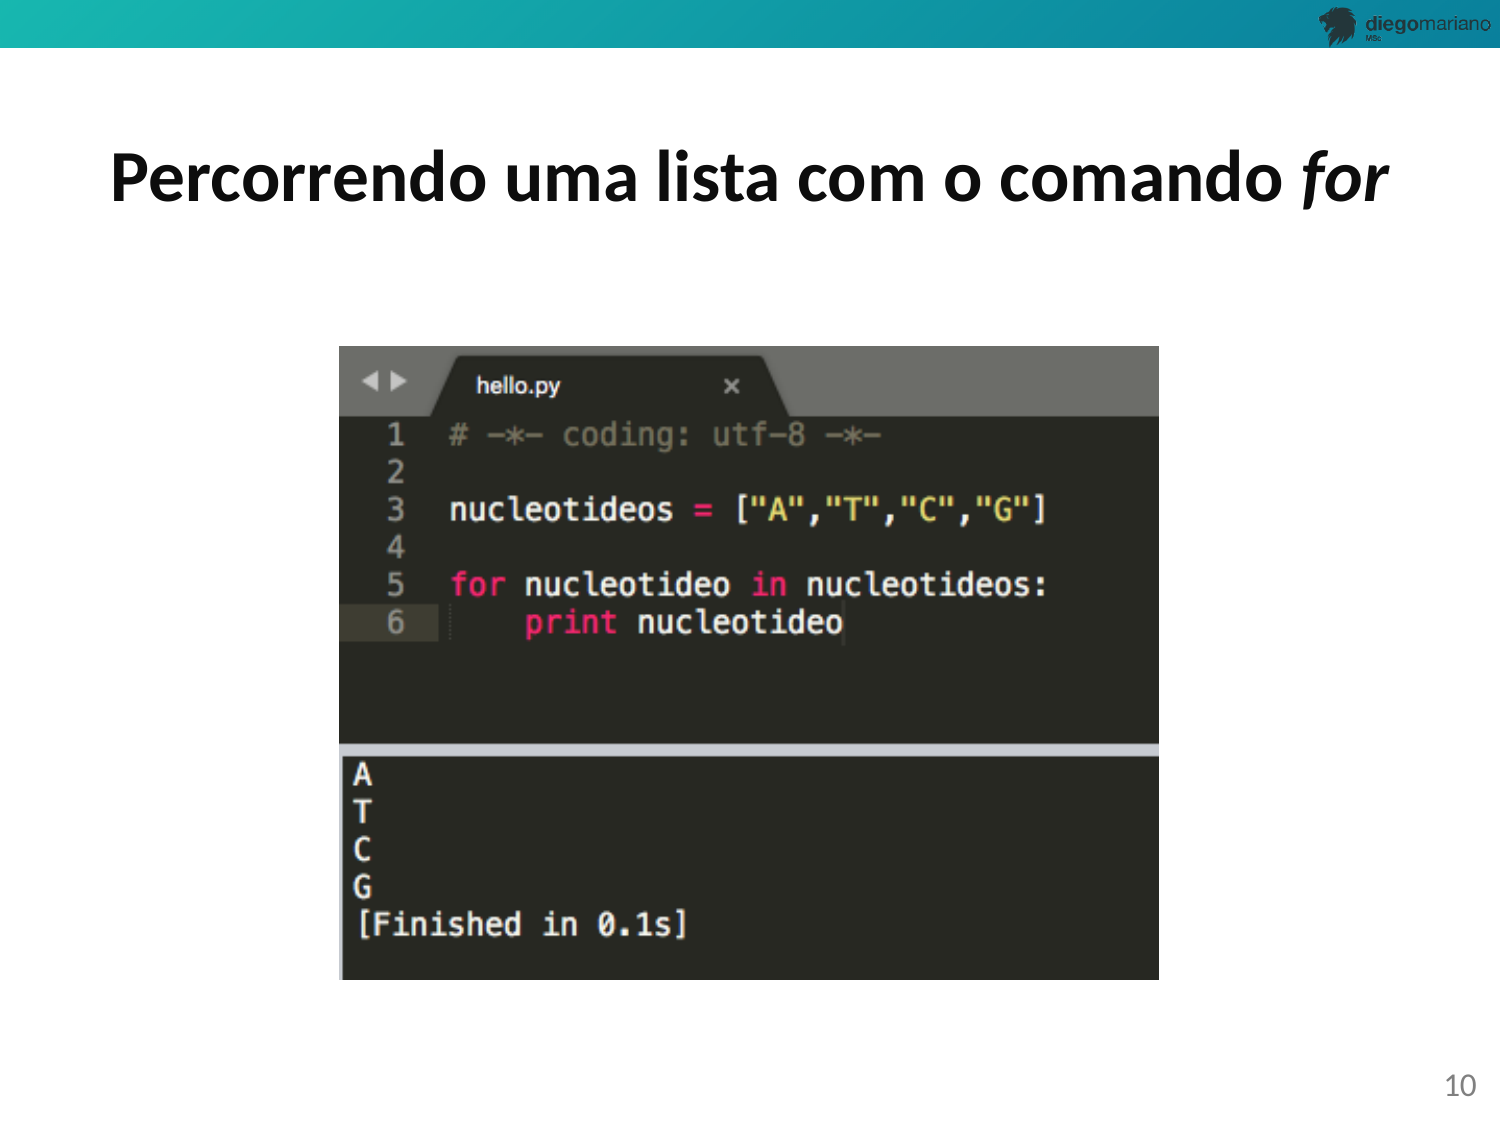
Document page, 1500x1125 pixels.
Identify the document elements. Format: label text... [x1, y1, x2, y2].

title Percorrendo uma lista com o comando for [75, 78, 1425, 266]
picture [0, 0, 1500, 48]
picture [339, 346, 1159, 981]
slide_number 10 [1141, 1055, 1492, 1116]
